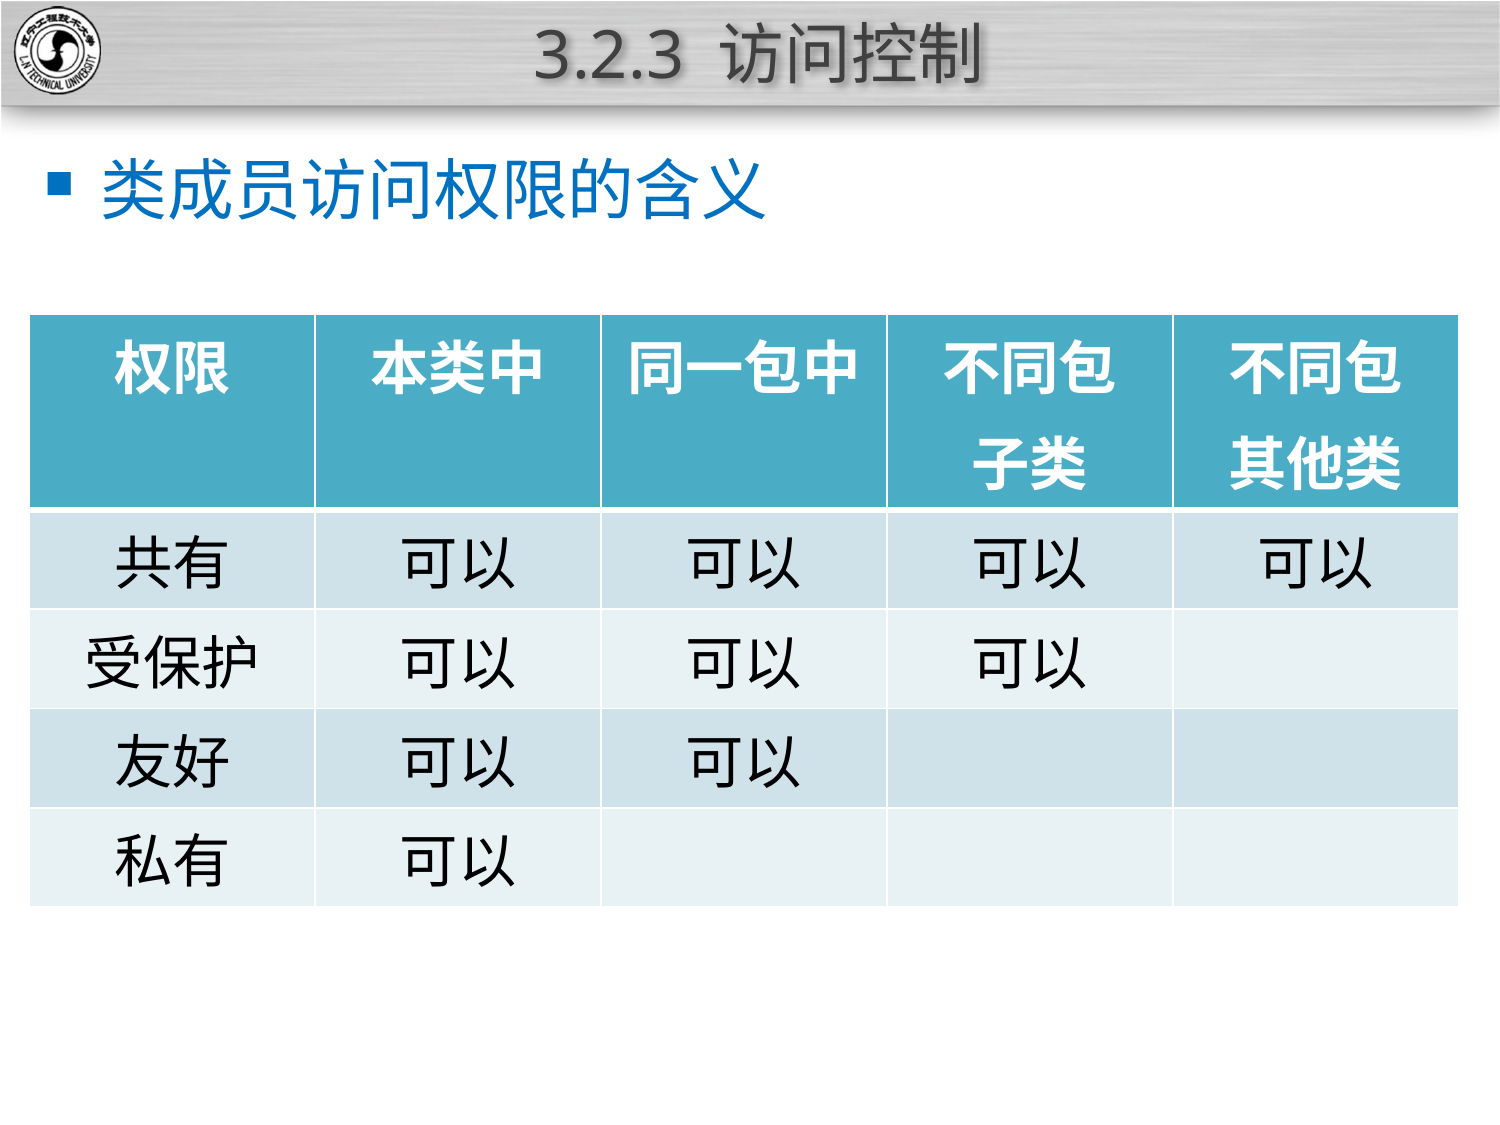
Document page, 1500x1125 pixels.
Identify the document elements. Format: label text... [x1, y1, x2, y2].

table_header 不同包 其他类 [1174, 315, 1458, 507]
table_cell [1174, 809, 1458, 906]
table_cell 可以 [888, 610, 1172, 708]
table_header 本类中 [316, 315, 600, 507]
table_cell [602, 809, 886, 906]
table_cell 可以 [602, 709, 886, 807]
table_cell 可以 [316, 610, 600, 708]
table_cell 私有 [30, 809, 314, 906]
table_cell 可以 [316, 513, 600, 608]
table_cell 可以 [1174, 513, 1458, 608]
table_cell 可以 [602, 513, 886, 608]
table_cell [1174, 610, 1458, 708]
table_cell 共有 [30, 513, 314, 608]
table_cell 友好 [30, 709, 314, 807]
picture [2, 2, 1499, 172]
table_cell [1174, 709, 1458, 807]
table_header 权限 [30, 315, 314, 507]
table_header 同一包中 [602, 315, 886, 507]
table_cell 可以 [888, 513, 1172, 608]
title 3.2.3 访问控制 [108, 0, 1410, 103]
table_cell 可以 [316, 809, 600, 906]
table_cell [888, 809, 1172, 906]
table_cell 可以 [316, 709, 600, 807]
table_cell [888, 709, 1172, 807]
table_cell 受保护 [30, 610, 314, 708]
table_cell 可以 [602, 610, 886, 708]
list 类成员访问权限的含义 [29, 149, 1471, 1106]
table_header 不同包 子类 [888, 315, 1172, 507]
